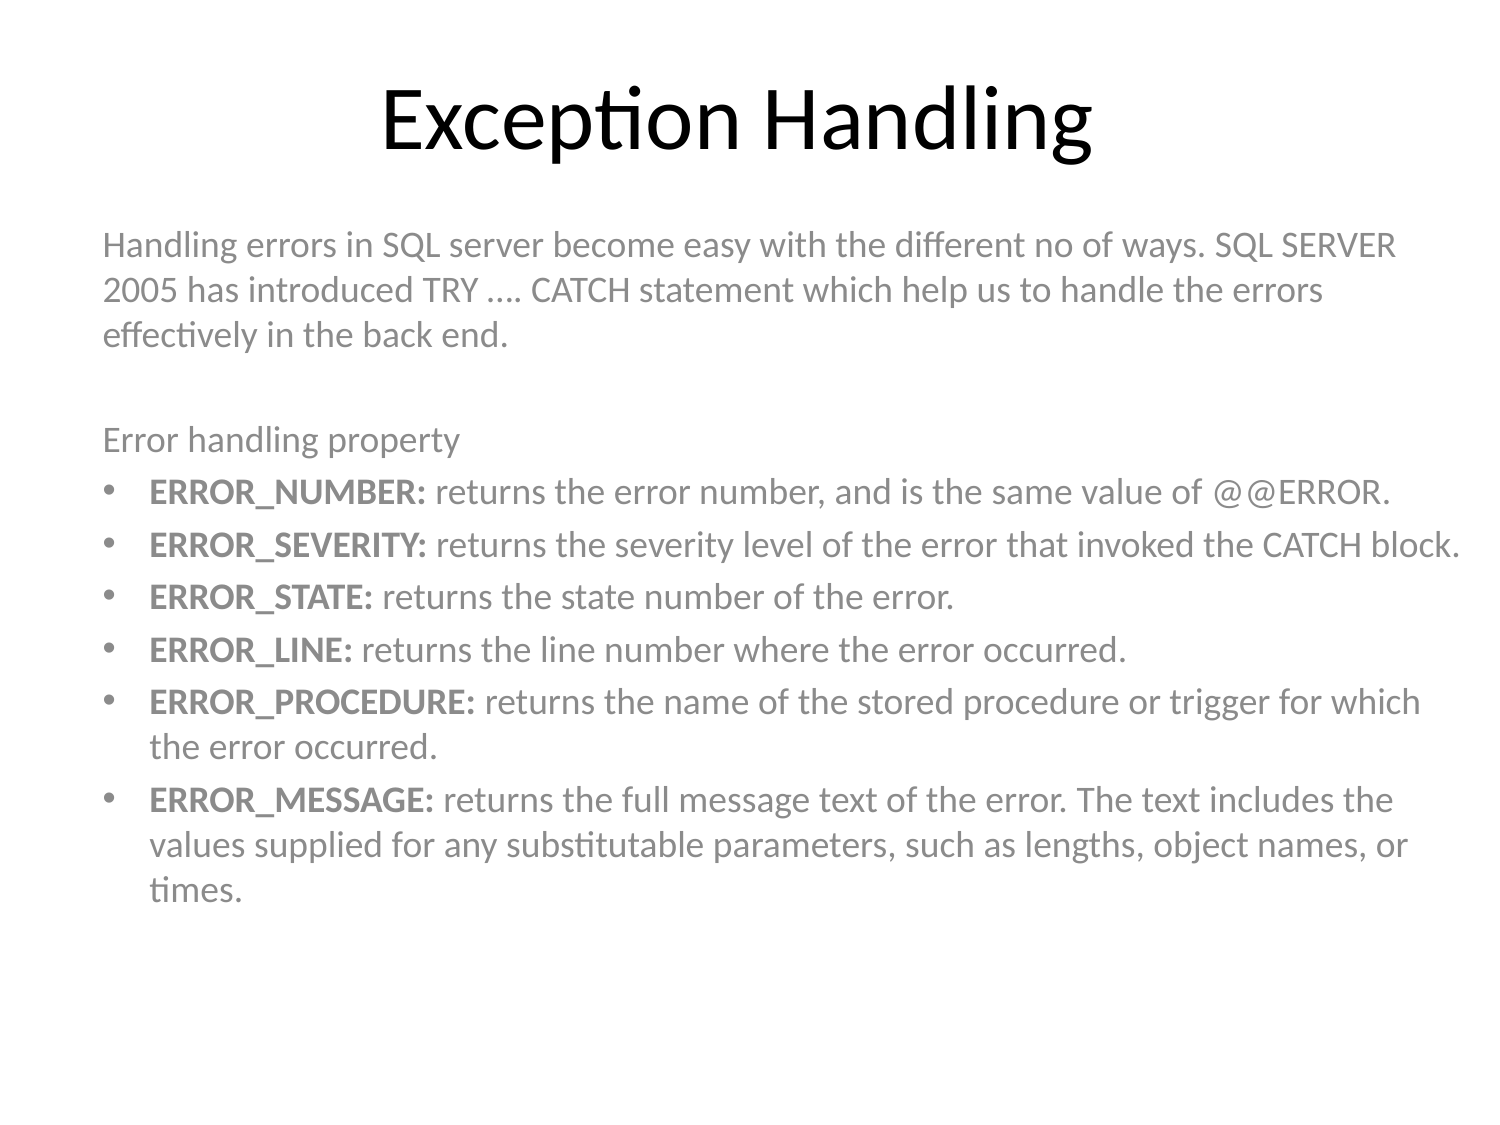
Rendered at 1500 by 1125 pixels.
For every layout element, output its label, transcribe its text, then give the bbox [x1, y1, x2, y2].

subtitle Handling errors in SQL server become easy with the different no of ways. SQL SERVER 2005 has introduced TRY …. CATCH statement which help us to handle the errors effectively in the back end. Error handling property ERROR_NUMBER: returns the error number, and is the same value of @@ERROR. ERROR_SEVERITY: returns the severity level of the error that invoked the CATCH block. ERROR_STATE: returns the state number of the error. ERROR_LINE: returns the line number where the error occurred. ERROR_PROCEDURE: returns the name of the stored procedure or trigger for which the error occurred. ERROR_MESSAGE: returns the full message text of the error. The text includes the values supplied for any substitutable parameters, such as lengths, object names, or times. [87, 212, 1488, 1075]
title Exception Handling [99, 37, 1375, 188]
